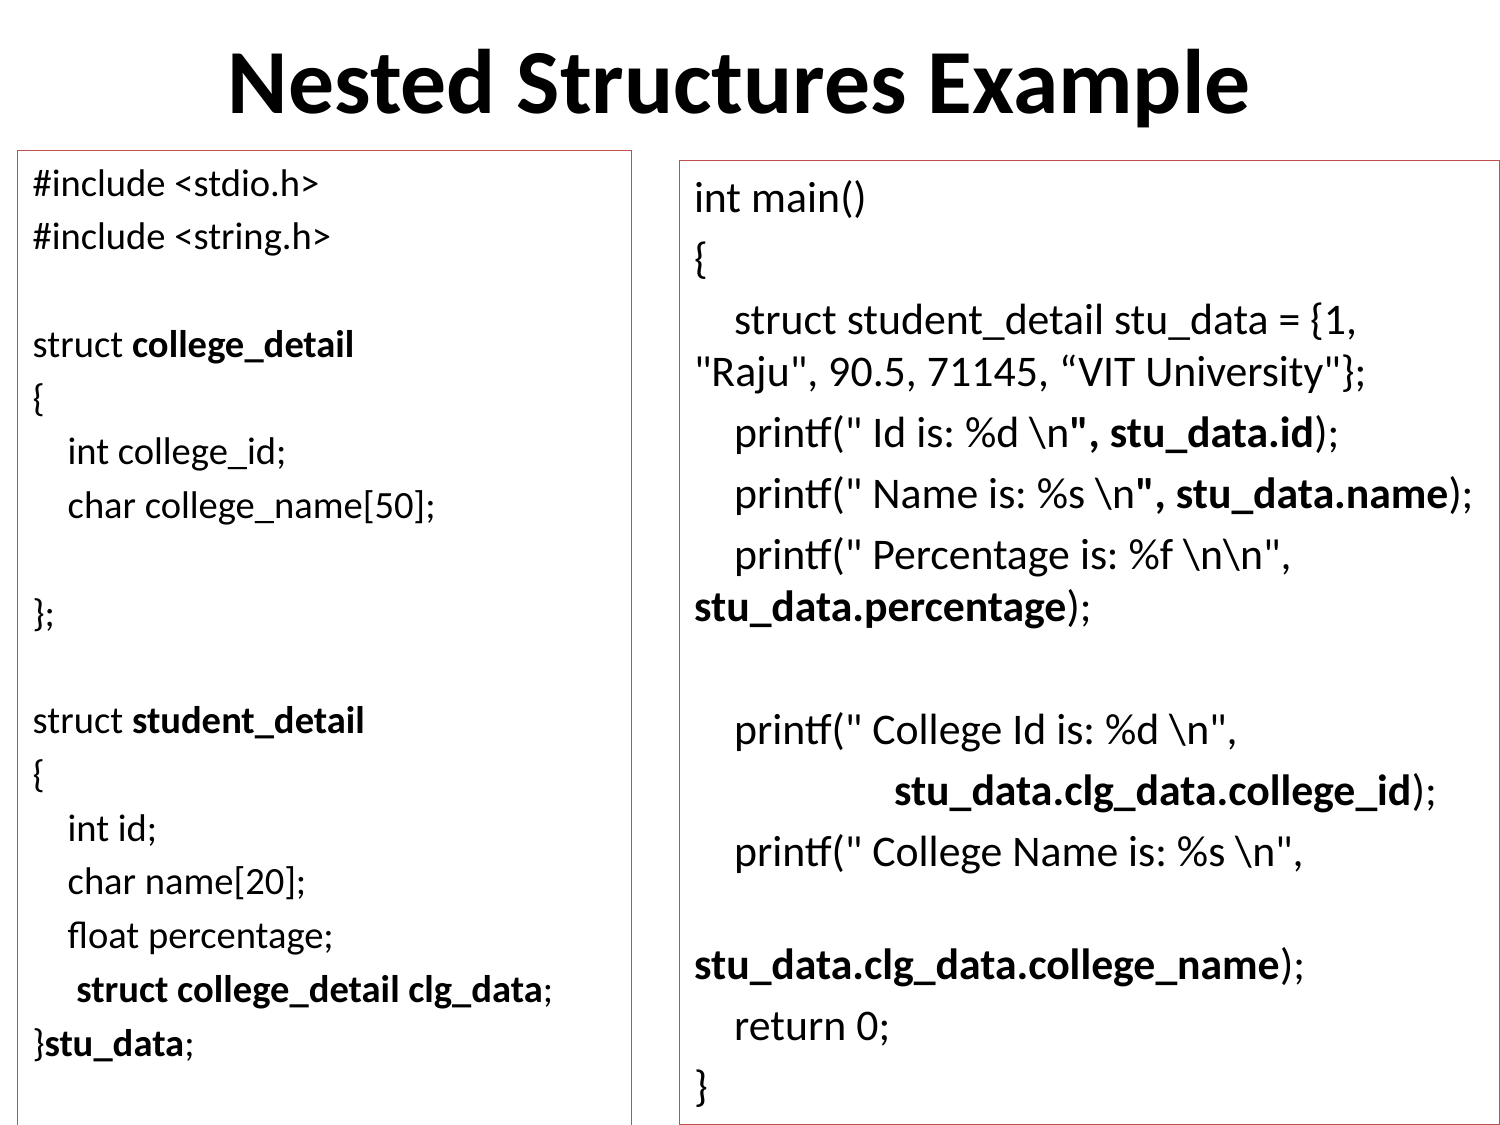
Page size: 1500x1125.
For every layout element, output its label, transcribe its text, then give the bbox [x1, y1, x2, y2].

list int main() { struct student_detail stu_data = {1, "Raju", 90.5, 71145, “VIT University"}; printf(" Id is: %d \n", stu_data.id); printf(" Name is: %s \n", stu_data.name); printf(" Percentage is: %f \n\n", stu_data.percentage); printf(" College Id is: %d \n", stu_data.clg_data.college_id); printf(" College Name is: %s \n", stu_data.clg_data.college_name); return 0; } [679, 160, 1500, 1125]
title Nested Structures Example [64, 4, 1415, 151]
list #include <stdio.h> #include <string.h> struct college_detail { int college_id; char college_name[50]; }; struct student_detail { int id; char name[20]; float percentage; struct college_detail clg_data; }stu_data; [17, 150, 632, 1125]
